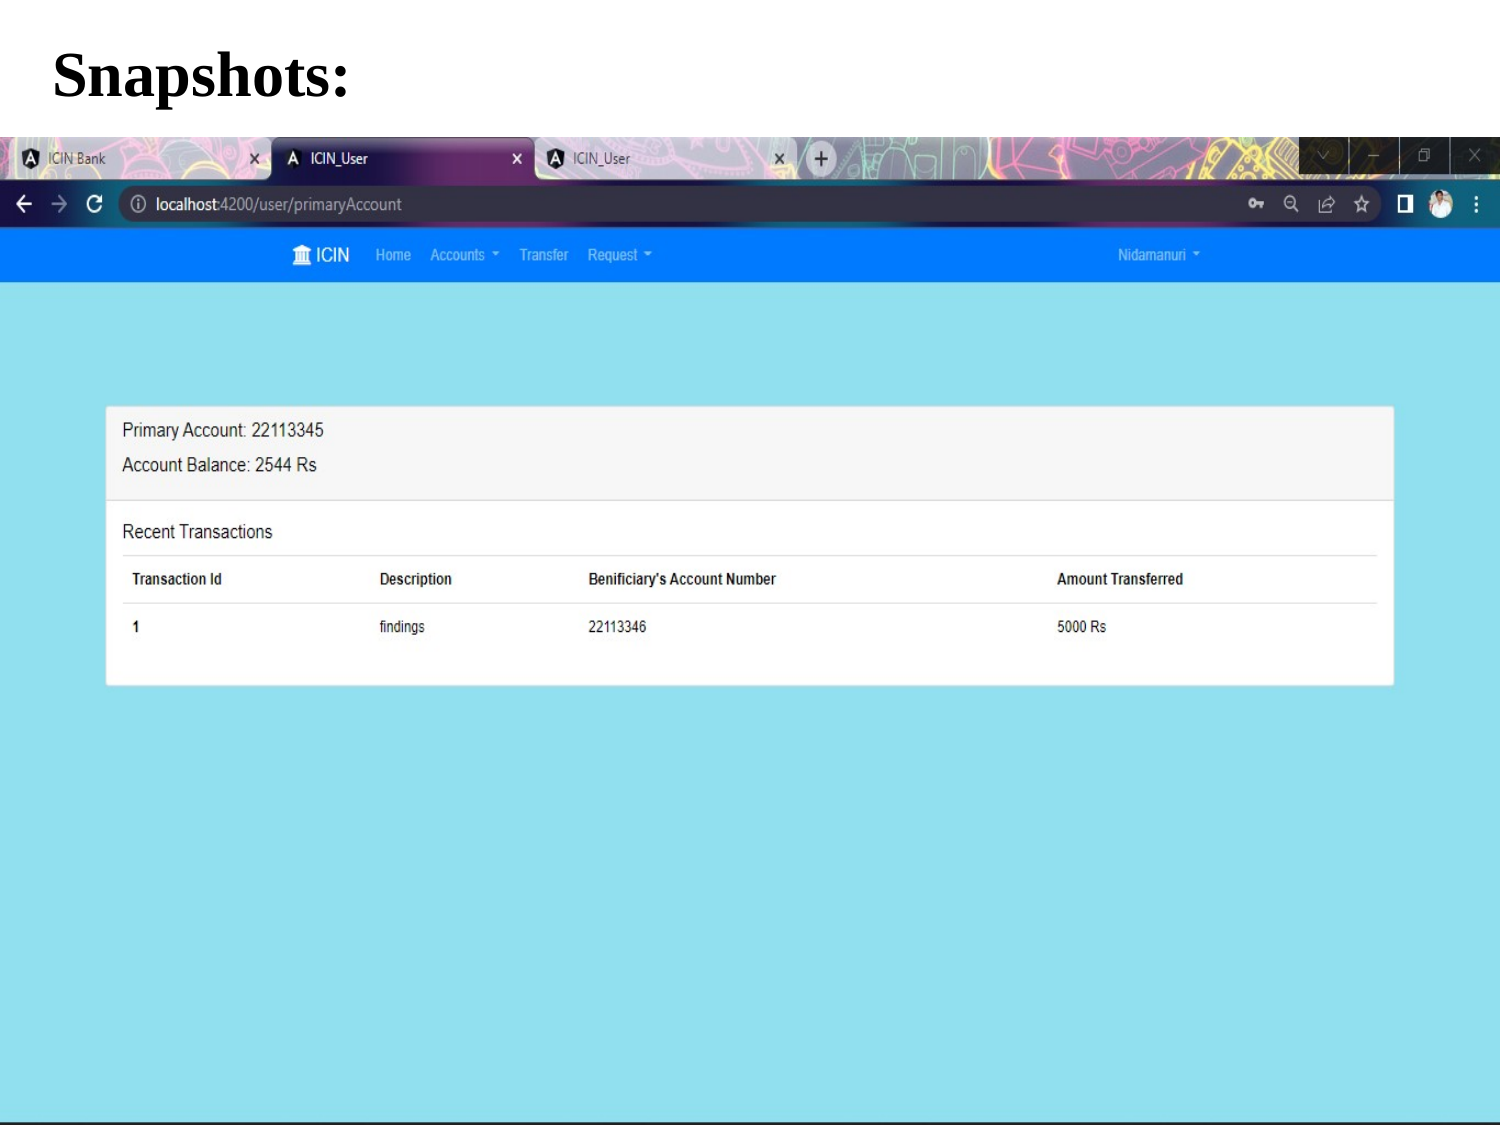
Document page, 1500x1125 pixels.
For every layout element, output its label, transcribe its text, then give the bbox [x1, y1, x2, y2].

title Snapshots: [37, 24, 1388, 118]
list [0, 137, 1500, 1125]
